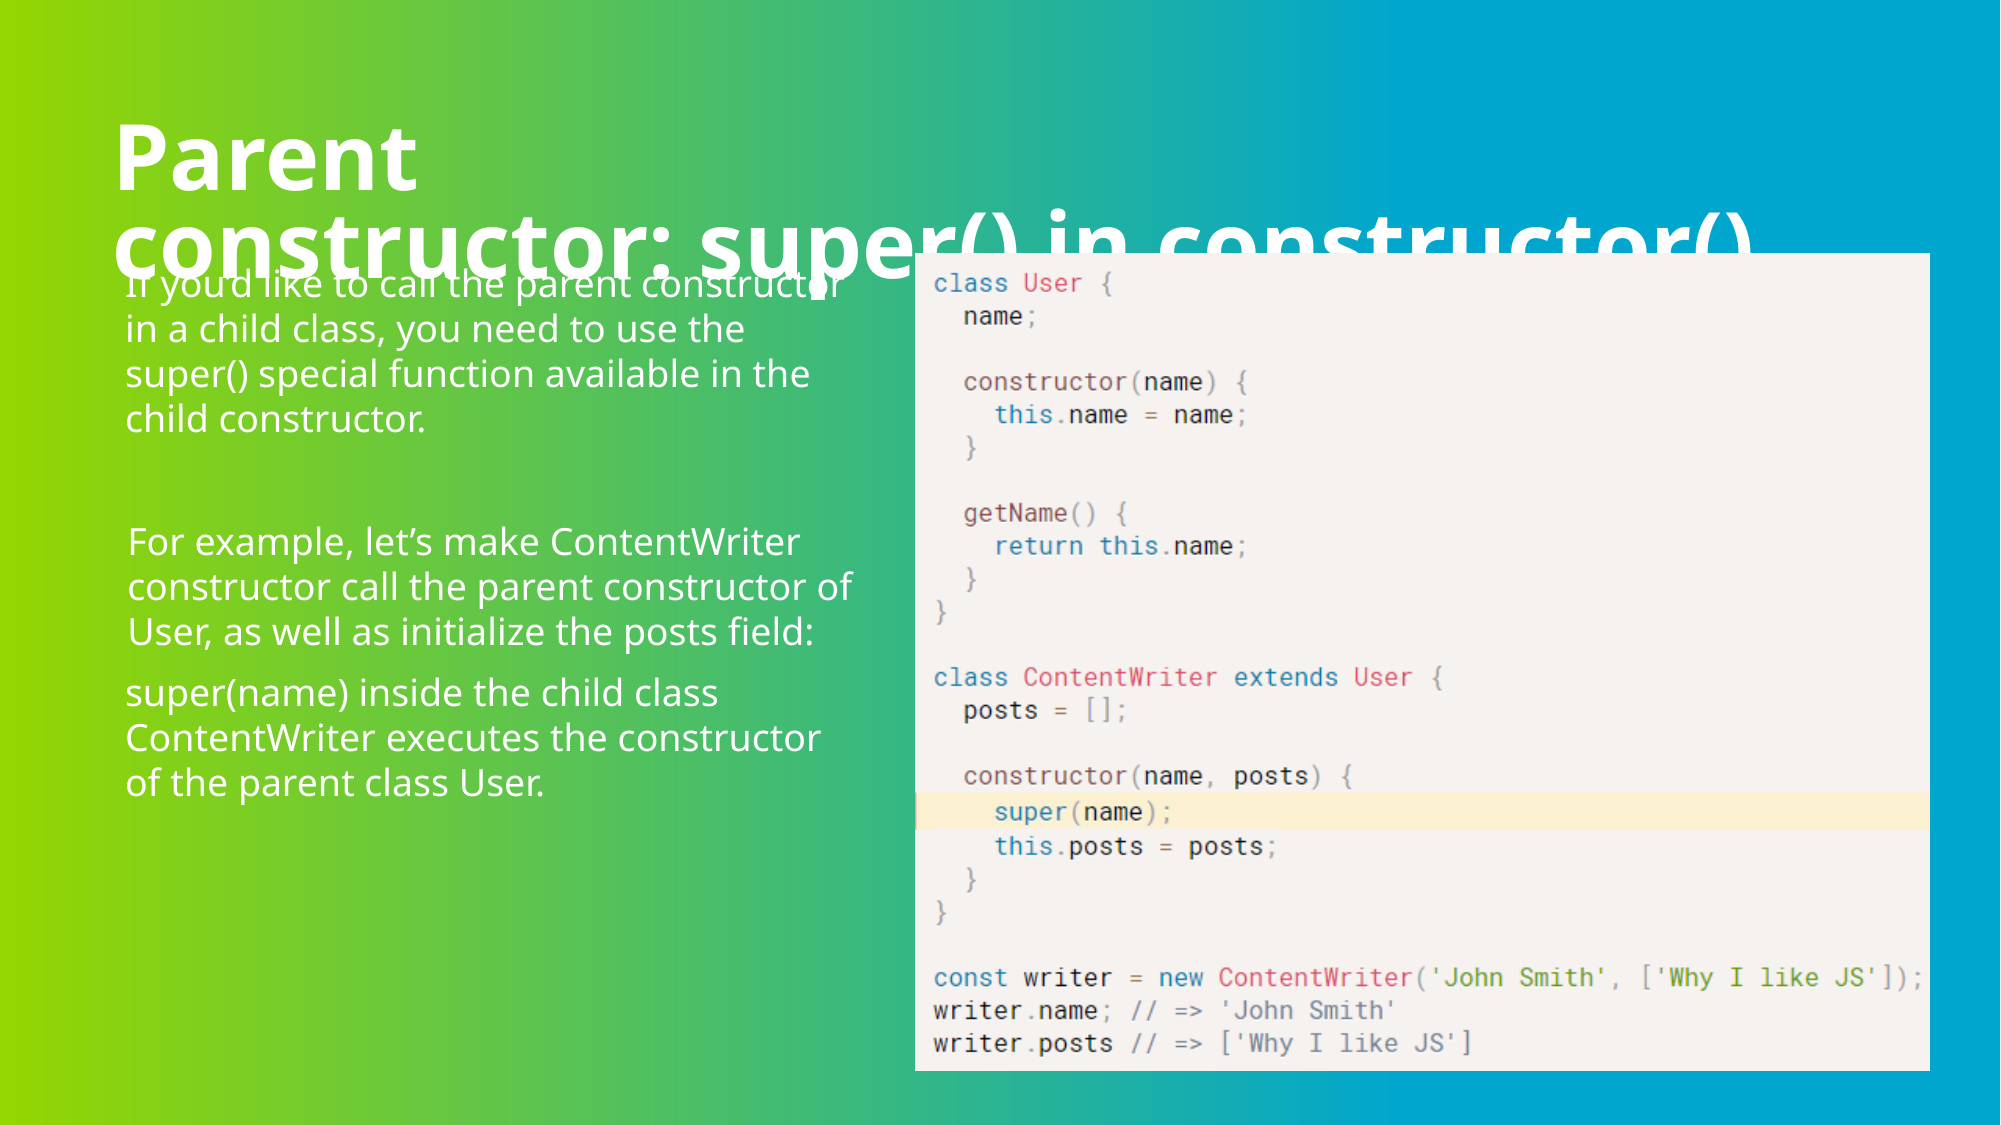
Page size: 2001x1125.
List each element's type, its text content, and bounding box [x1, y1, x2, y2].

picture [915, 225, 1929, 1071]
text_box If you’d like to call the parent constructor in a child class, you need to use the super() special function available in the child constructor. [110, 253, 877, 448]
text_box For example, let’s make ContentWriter constructor call the parent constructor of User, as well as initialize the posts field: [112, 510, 877, 661]
title Parent constructor: super() in constructor() [112, 112, 1888, 225]
picture [1391, 229, 1401, 238]
text_box super(name) inside the child class ContentWriter executes the constructor of the parent class User. [110, 661, 854, 812]
